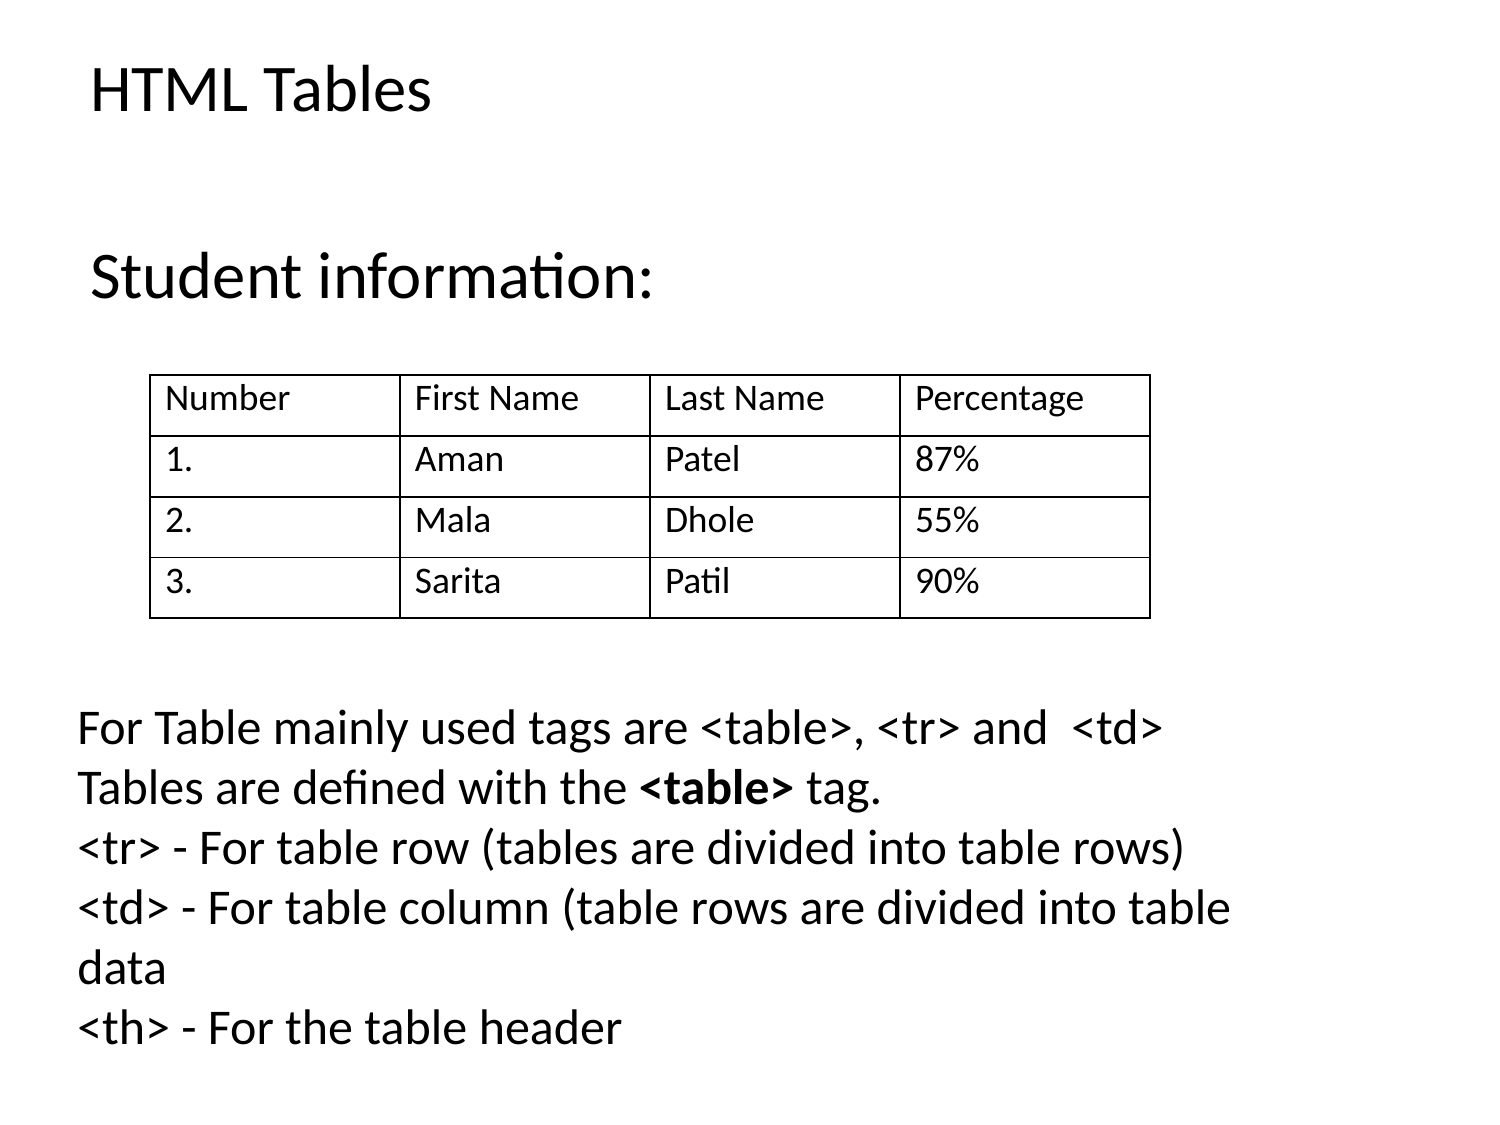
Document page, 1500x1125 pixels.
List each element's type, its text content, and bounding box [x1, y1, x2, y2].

table_cell 90% [901, 558, 1149, 617]
table_cell 87% [901, 437, 1149, 496]
text_box For Table mainly used tags are <table>, <tr> and <td> Tables are defined with the <table> tag. <tr> - For table row (tables are divided into table rows) <td> - For table column (table rows are divided into table data <th> - For the table header [62, 687, 1288, 1108]
table_header Percentage [901, 376, 1149, 435]
table_cell Patel [651, 437, 899, 496]
table_cell 55% [901, 498, 1149, 557]
table_cell Patil [651, 558, 899, 617]
table_header Last Name [651, 376, 899, 435]
table_cell Mala [401, 498, 649, 557]
table_cell 3. [151, 558, 399, 617]
table_cell Aman [401, 437, 649, 496]
table_header Number [151, 376, 399, 435]
table_cell 1. [151, 437, 399, 496]
table_cell 2. [151, 498, 399, 557]
table_header First Name [401, 376, 649, 435]
table_cell Sarita [401, 558, 649, 617]
list HTML Tables Student information: [75, 37, 1425, 1088]
table_cell Dhole [651, 498, 899, 557]
